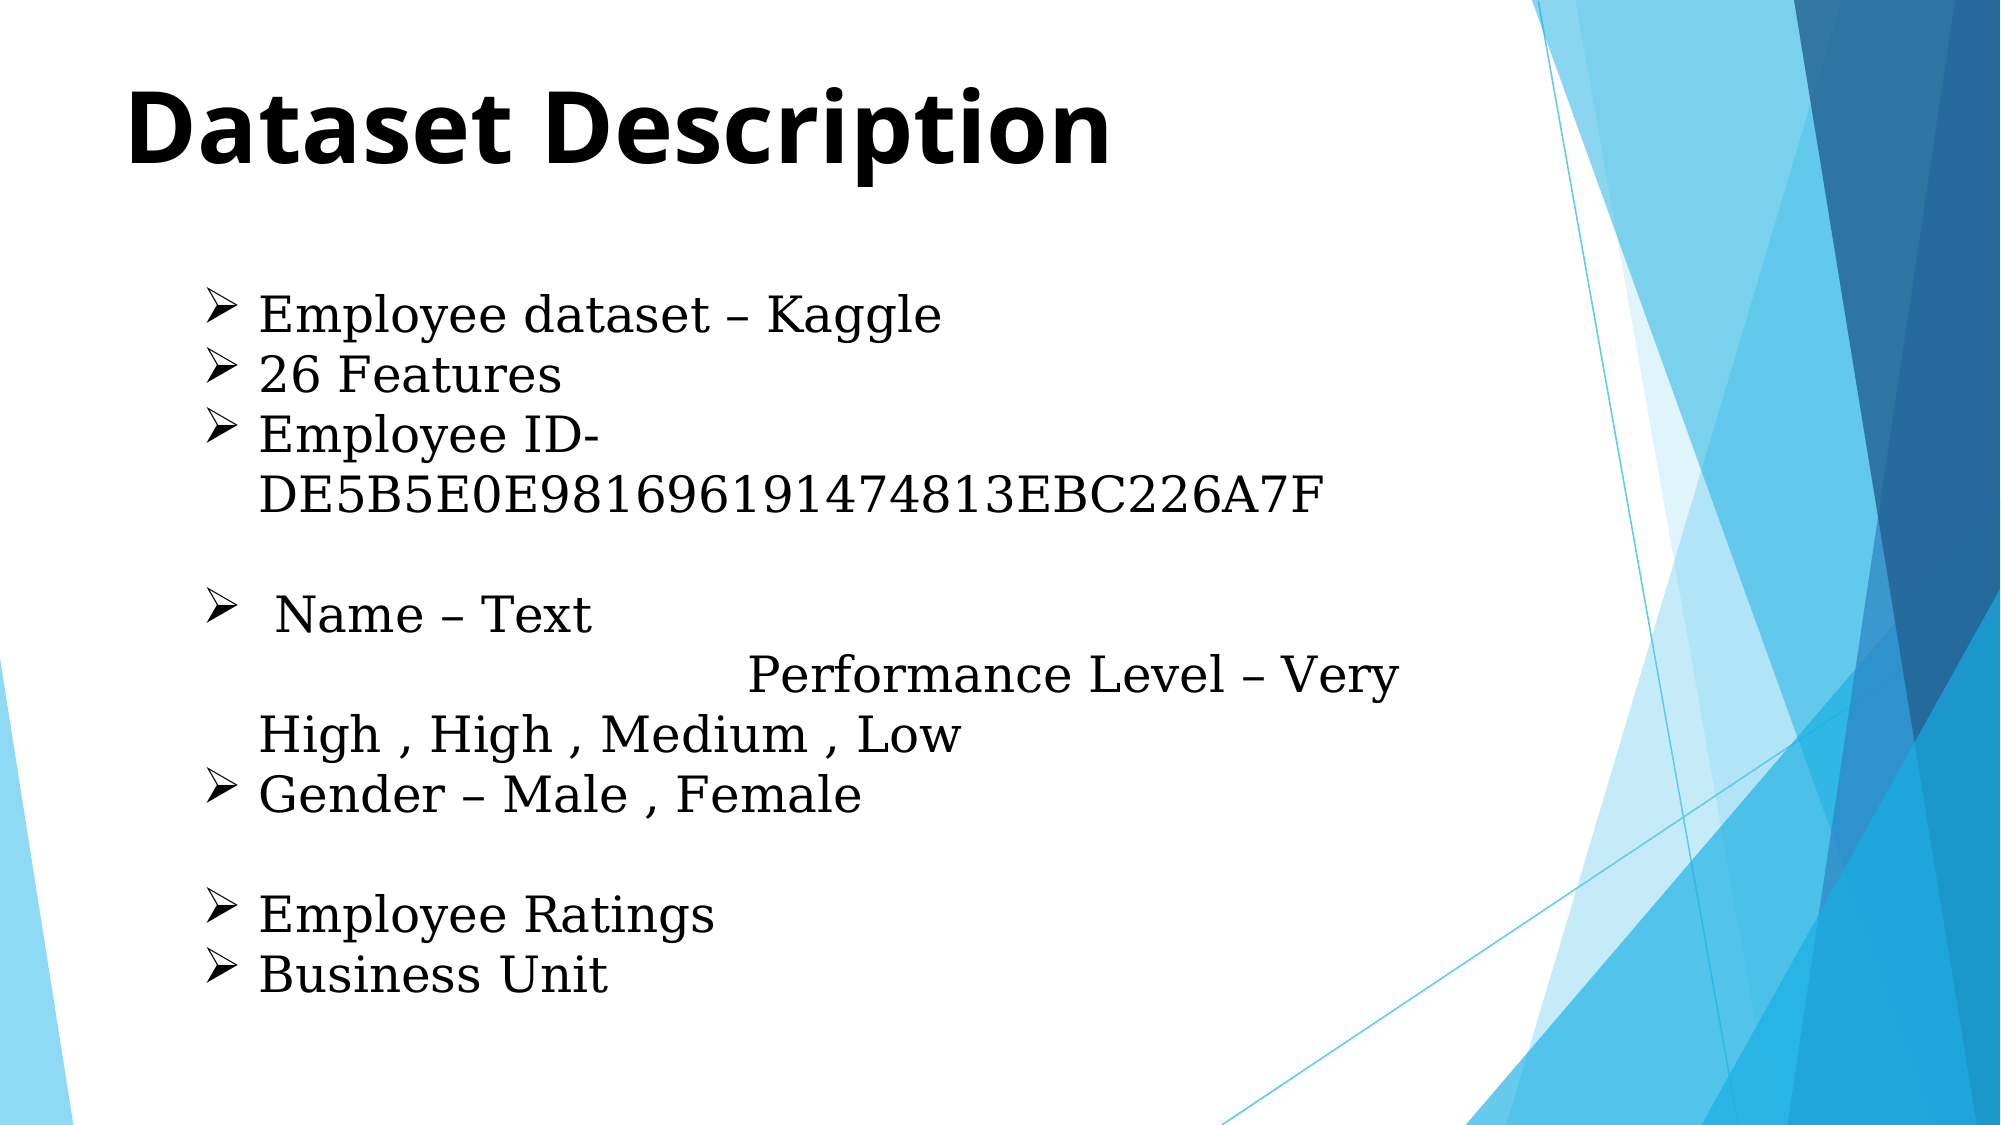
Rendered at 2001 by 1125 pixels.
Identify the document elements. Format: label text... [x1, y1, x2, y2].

title Dataset Description [123, 63, 1877, 188]
text_box Employee dataset – Kaggle 26 Features Employee ID- DE5B5E0E981696191474813EBC226A7F Name – Text Performance Level – Very High , High , Medium , Low Gender – Male , Female Employee Ratings Business Unit [187, 274, 1550, 1010]
